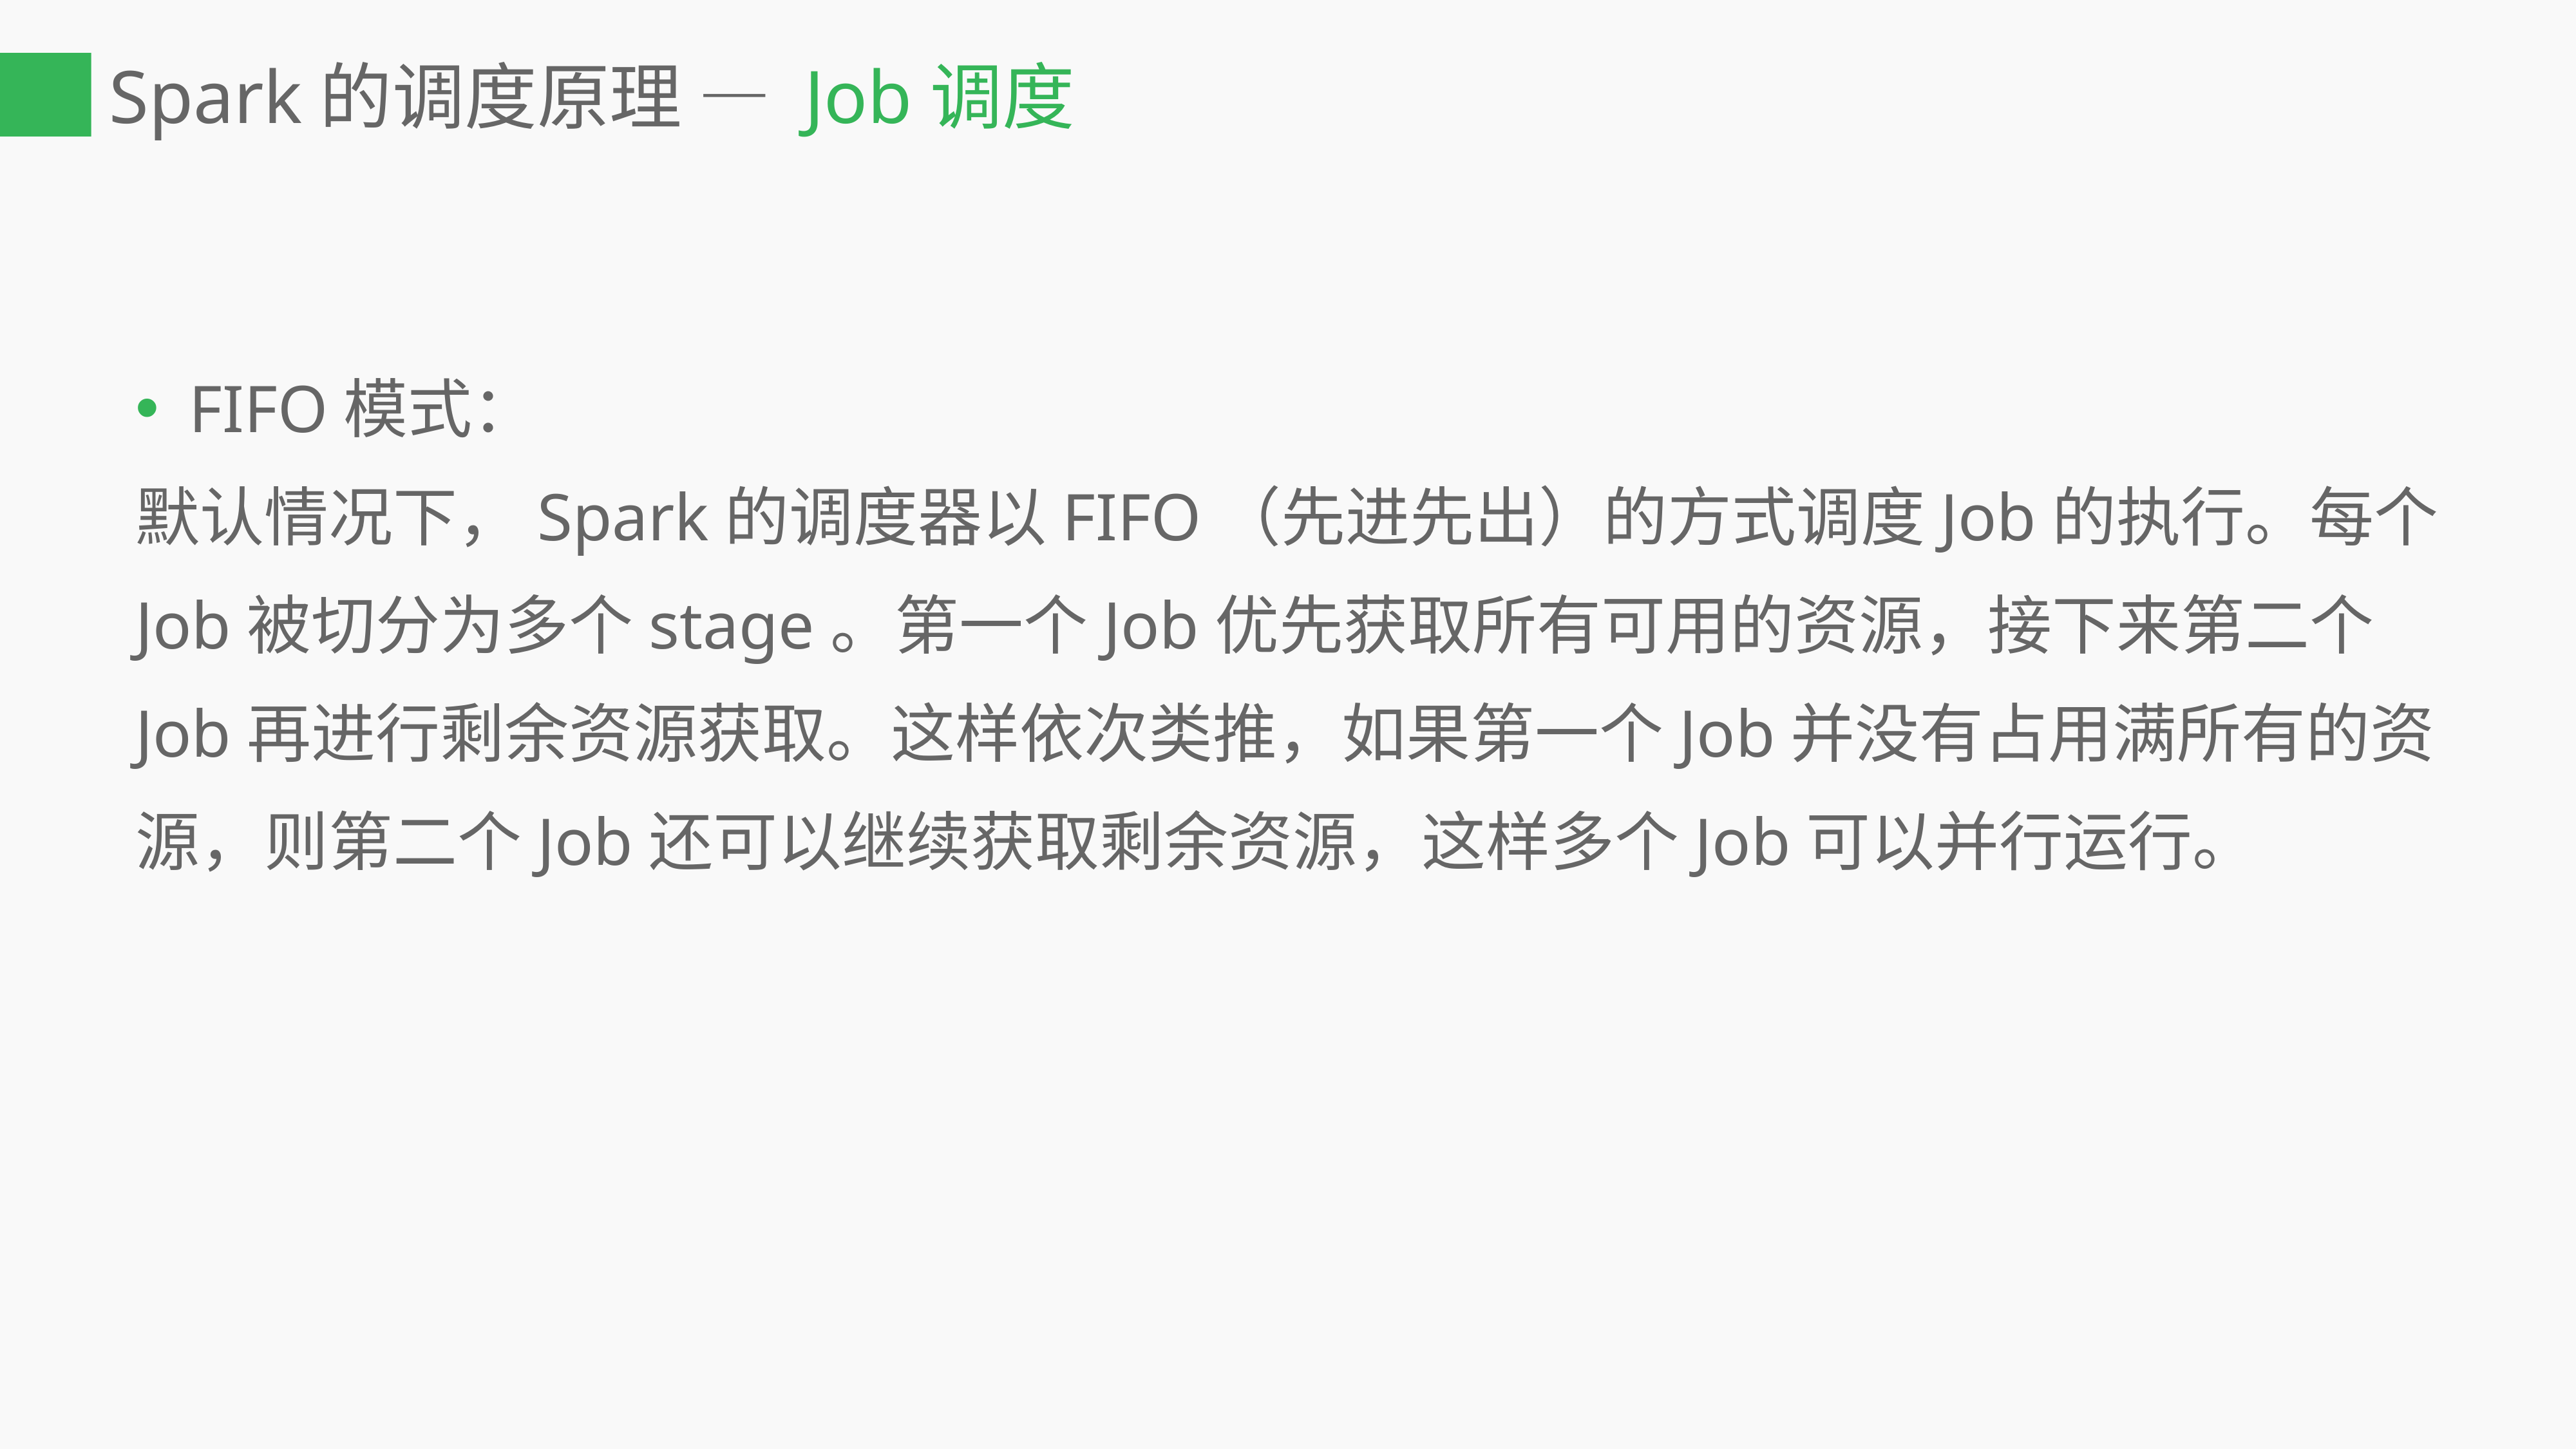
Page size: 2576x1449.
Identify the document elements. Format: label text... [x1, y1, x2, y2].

subtitle FIFO模式： 默认情况下，Spark的调度器以FIFO（先进先出）的方式调度Job的执行。每个Job被切分为多个stage。第一个Job优先获取所有可用的资源，接下来第二个Job再进行剩余资源获取。这样依次类推，如果第一个Job并没有占用满所有的资源，则第二个Job还可以继续获取剩余资源，这样多个Job可以并行运行。 [115, 337, 2461, 1424]
title Spark的调度原理 — Job调度 [108, 44, 2540, 144]
picture [0, 53, 91, 137]
